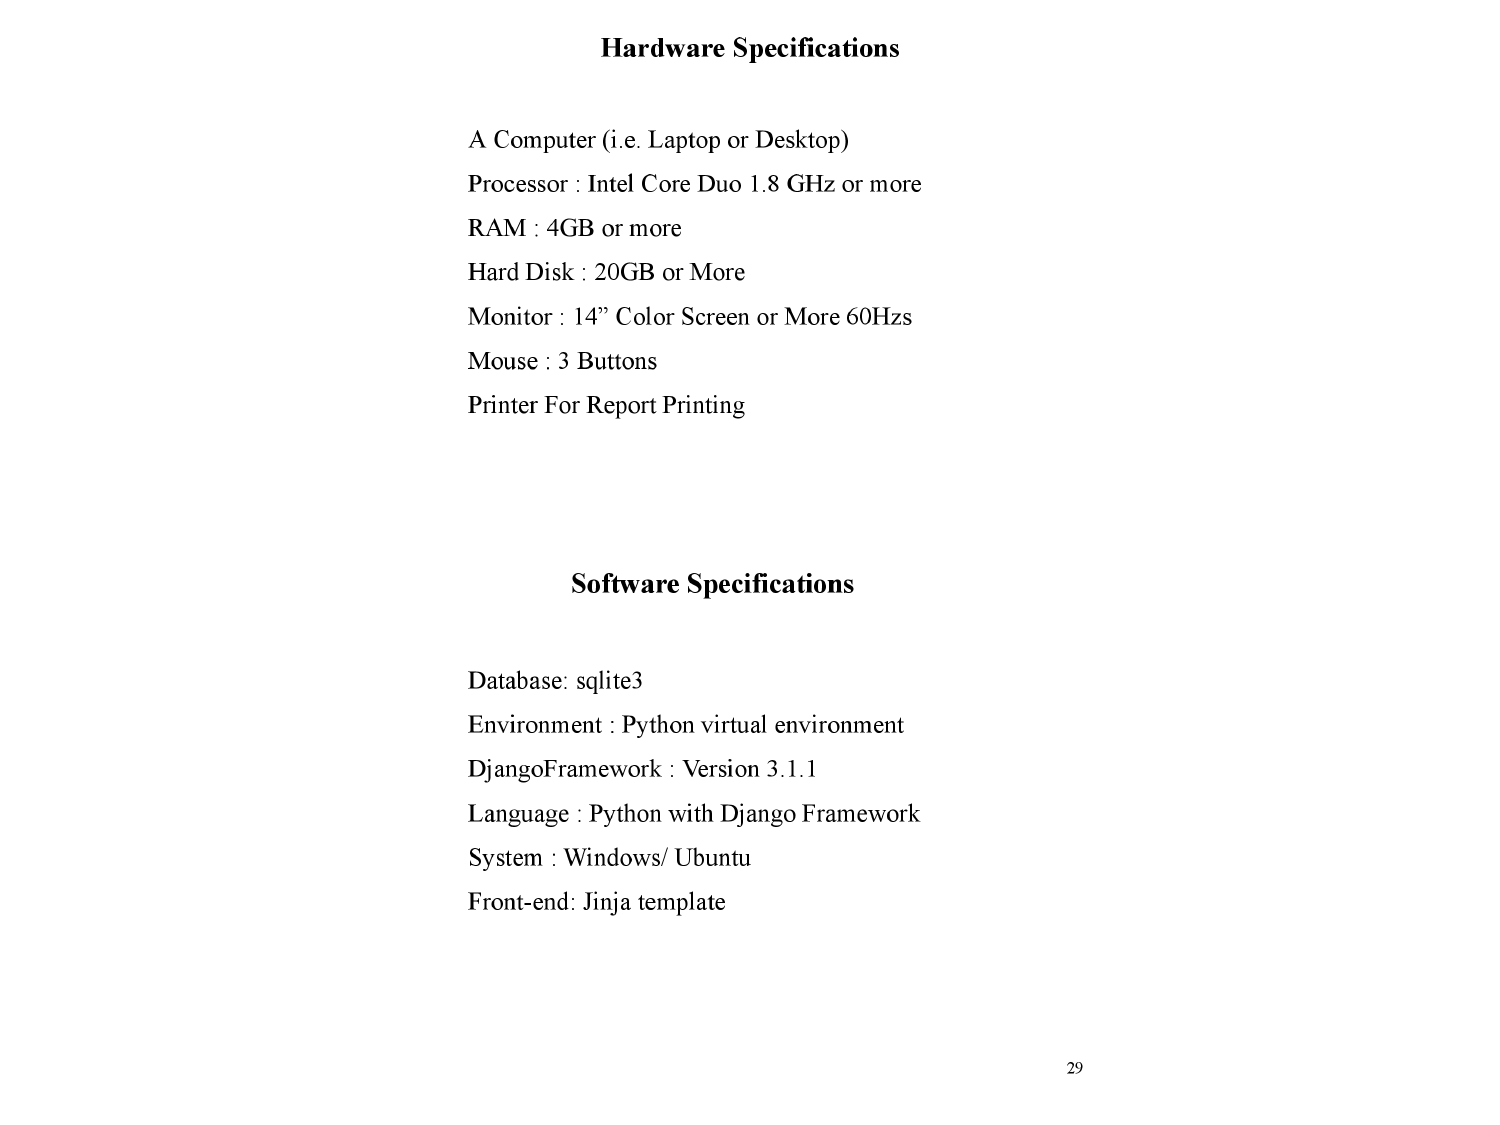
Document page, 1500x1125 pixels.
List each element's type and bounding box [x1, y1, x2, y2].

picture [313, 0, 1186, 1125]
